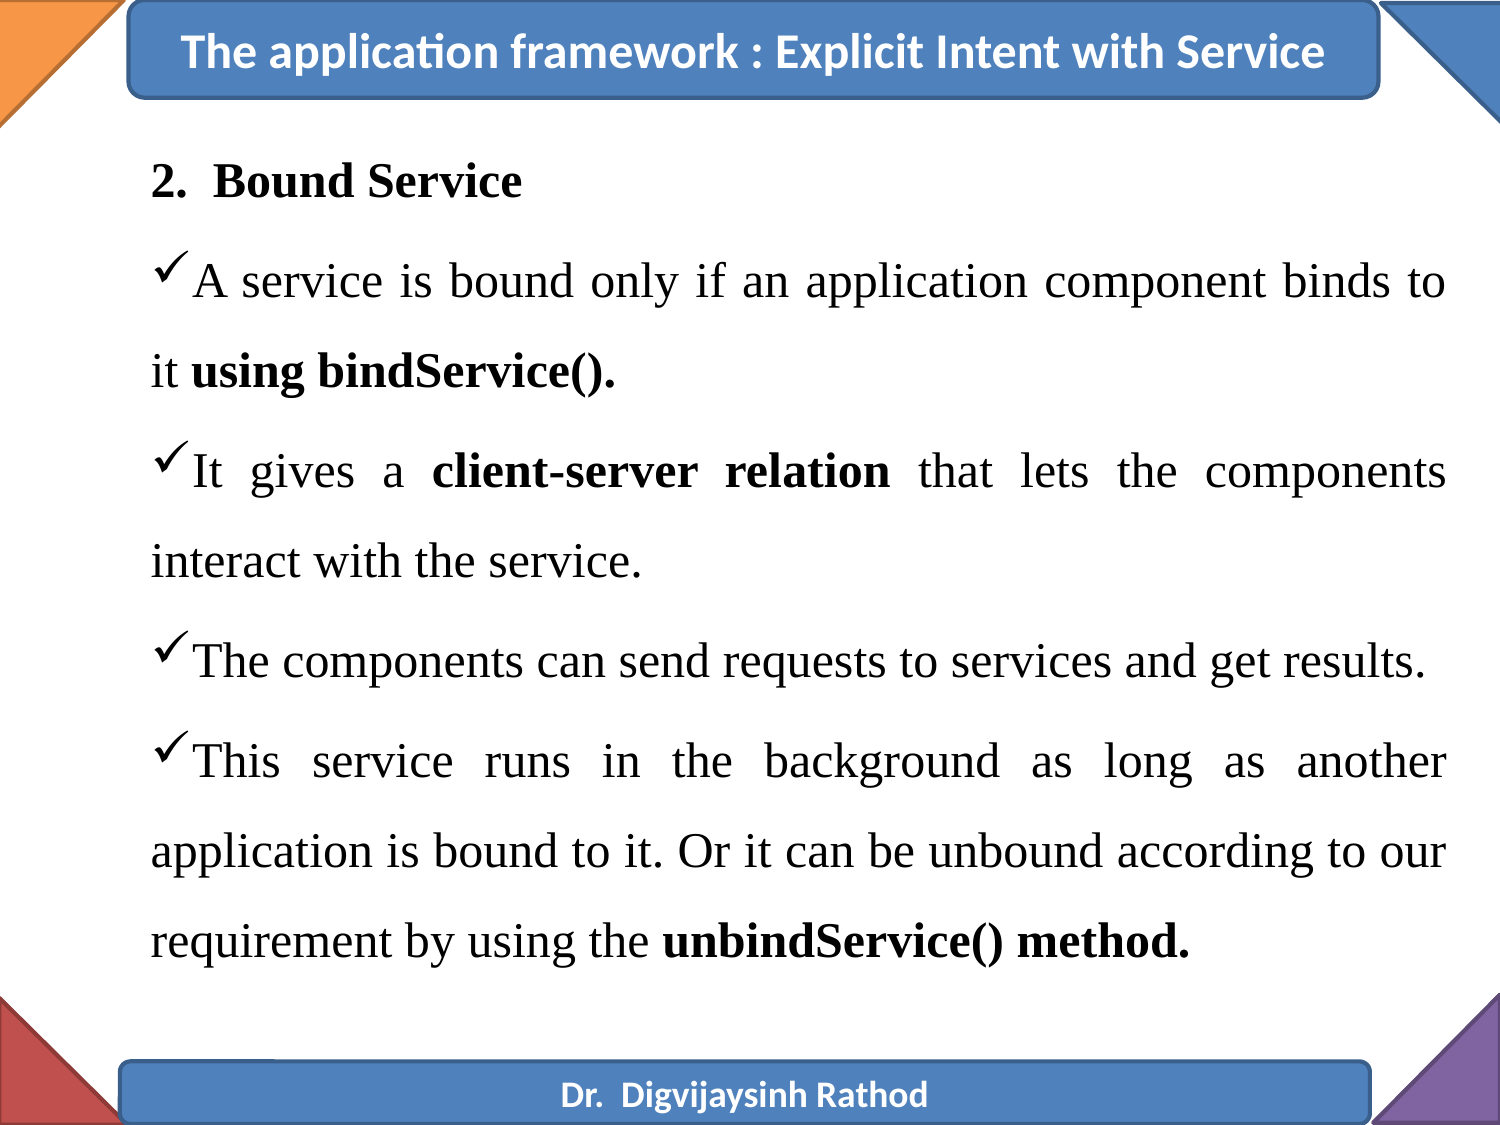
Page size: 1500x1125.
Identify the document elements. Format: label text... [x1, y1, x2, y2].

subtitle 2. Bound Service A service is bound only if an application component binds to it using bindService(). It gives a client-server relation that lets the components interact with the service. The components can send requests to services and get results. This service runs in the background as long as another application is bound to it. Or it can be unbound according to our requirement by using the unbindService() method. [60, 110, 1463, 1008]
text_box The application framework : Explicit Intent with Service [126, 0, 1381, 100]
text_box [0, 996, 123, 1125]
text_box [1371, 992, 1500, 1125]
text_box Dr. Digvijaysinh Rathod [117, 1059, 1372, 1125]
text_box [1378, 0, 1500, 124]
text_box [0, 0, 126, 129]
